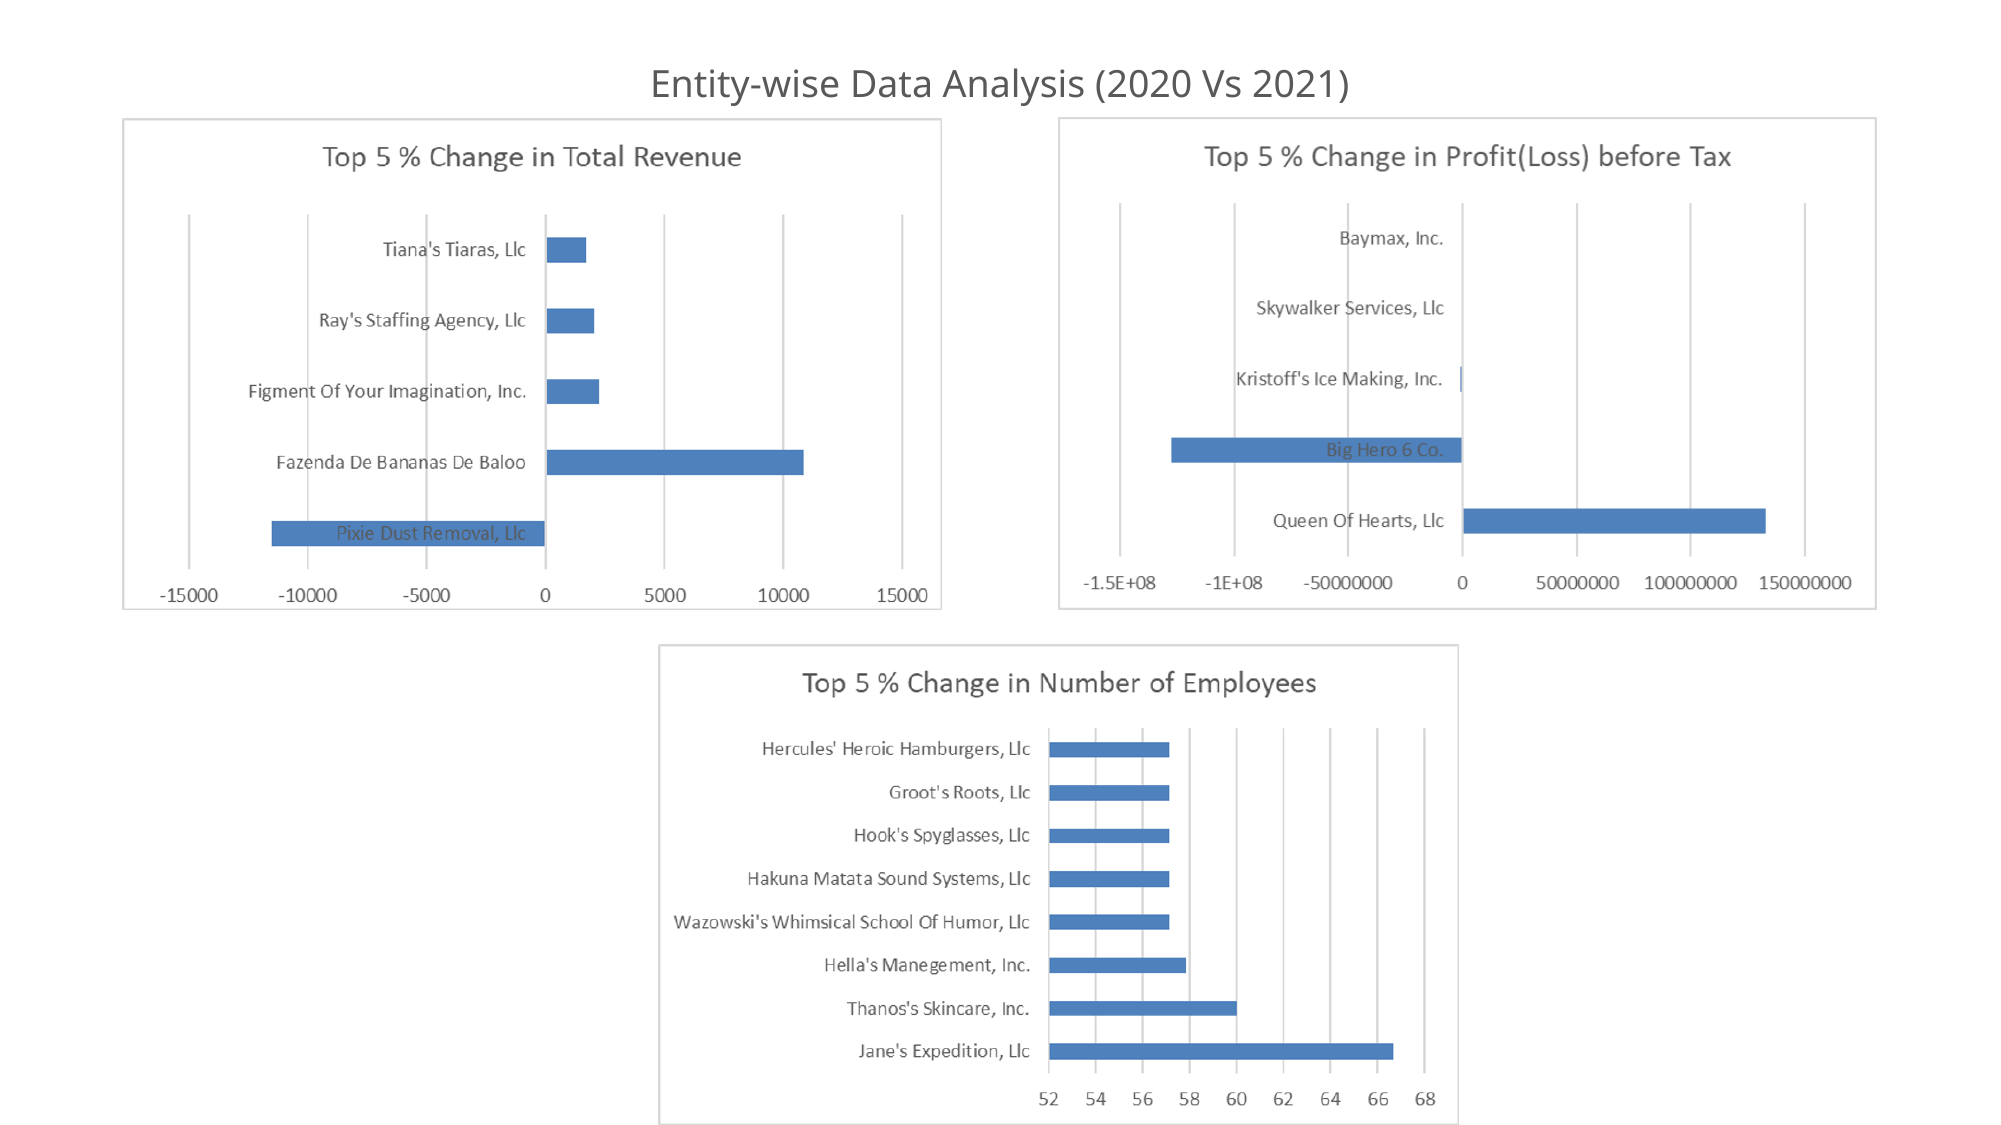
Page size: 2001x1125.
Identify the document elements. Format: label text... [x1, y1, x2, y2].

text_box Entity-wise Data Analysis (2020 Vs 2021) [373, 52, 1627, 113]
picture [1058, 117, 1877, 610]
picture [658, 644, 1460, 1125]
picture [122, 118, 942, 610]
